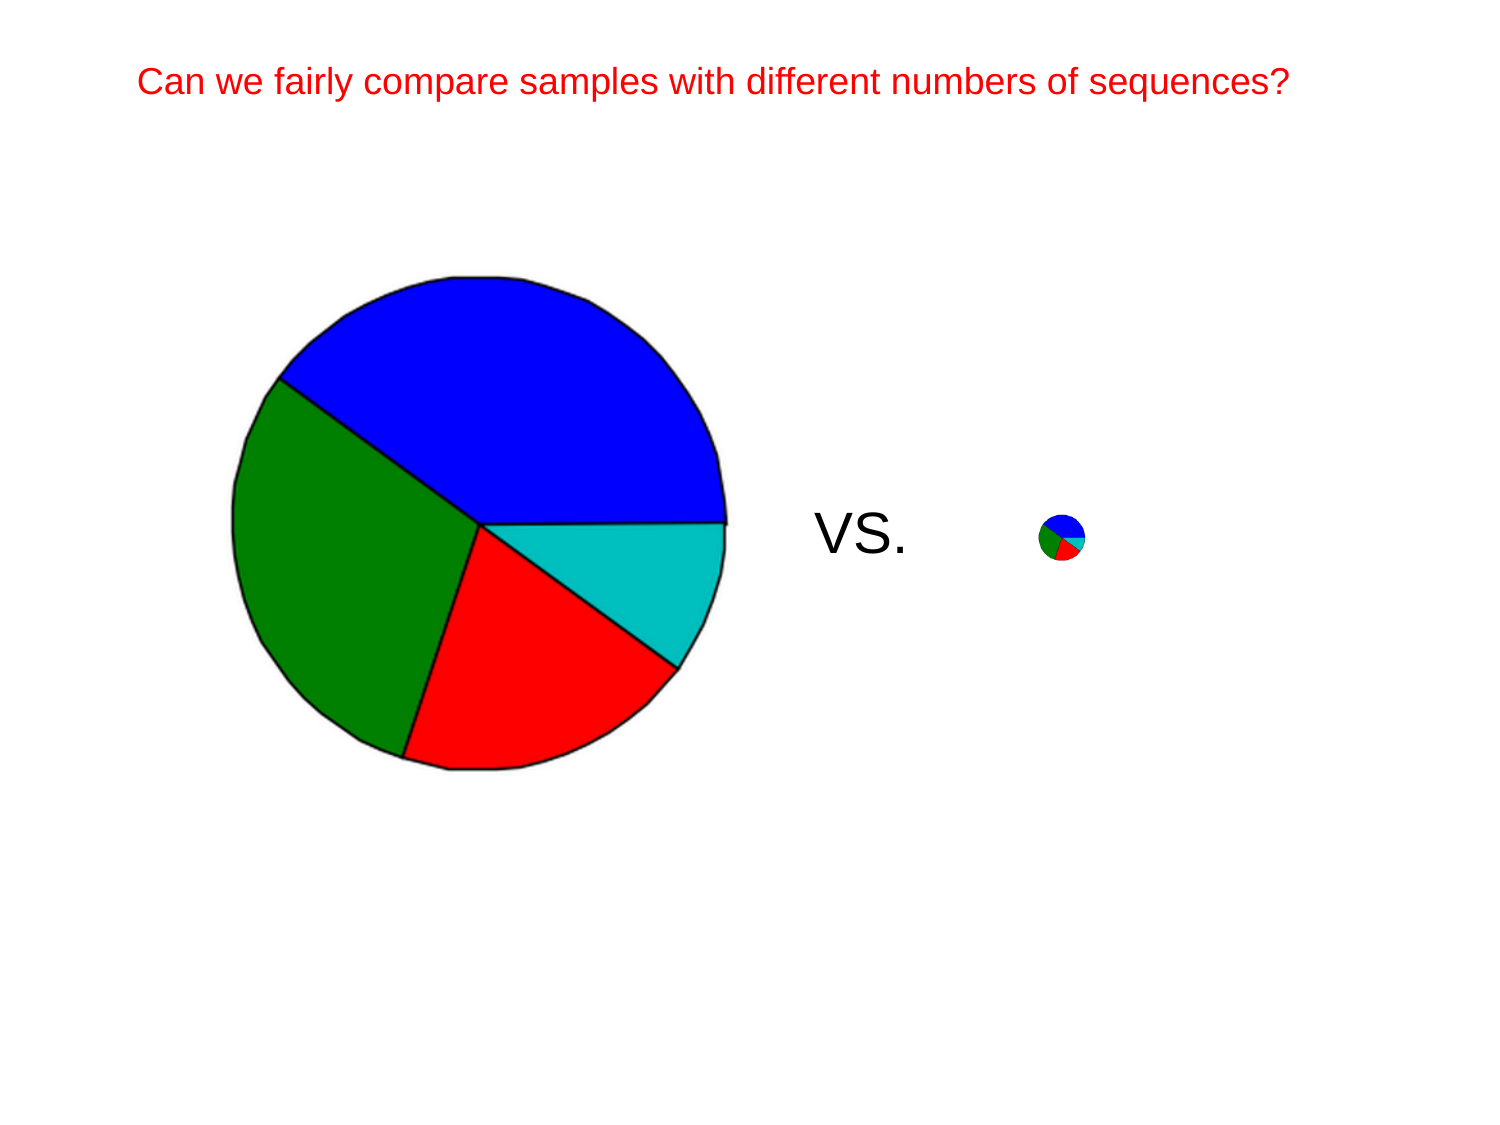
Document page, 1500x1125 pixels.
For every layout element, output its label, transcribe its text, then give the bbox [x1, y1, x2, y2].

picture [174, 250, 763, 801]
text_box Can we fairly compare samples with different numbers of sequences? [122, 49, 1306, 110]
picture [1033, 512, 1088, 563]
text_box VS. [800, 487, 1018, 573]
